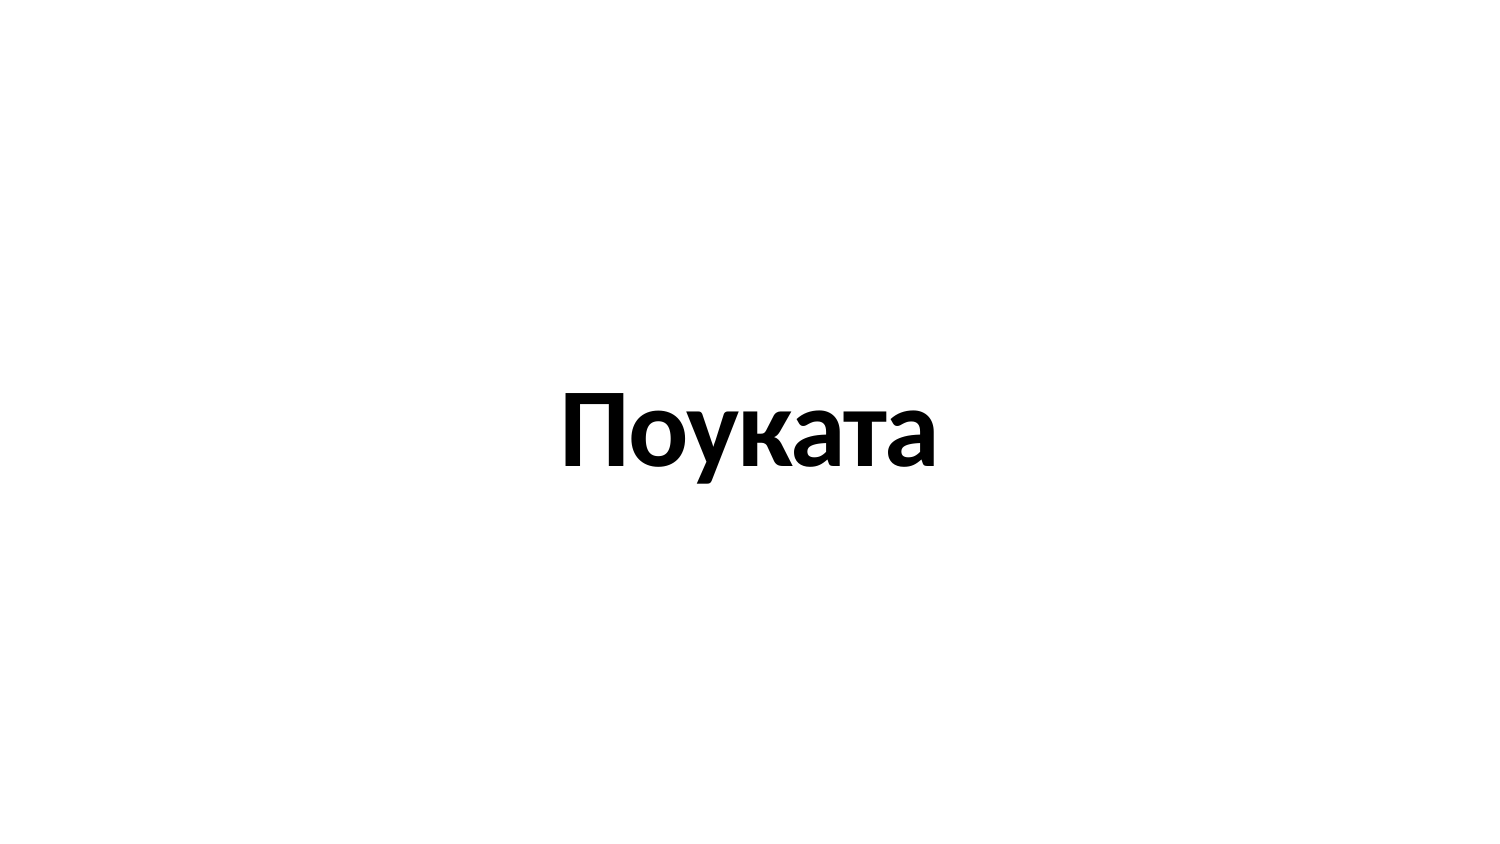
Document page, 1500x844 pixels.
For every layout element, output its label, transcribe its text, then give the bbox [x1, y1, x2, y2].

title Поуката [0, 0, 1500, 844]
